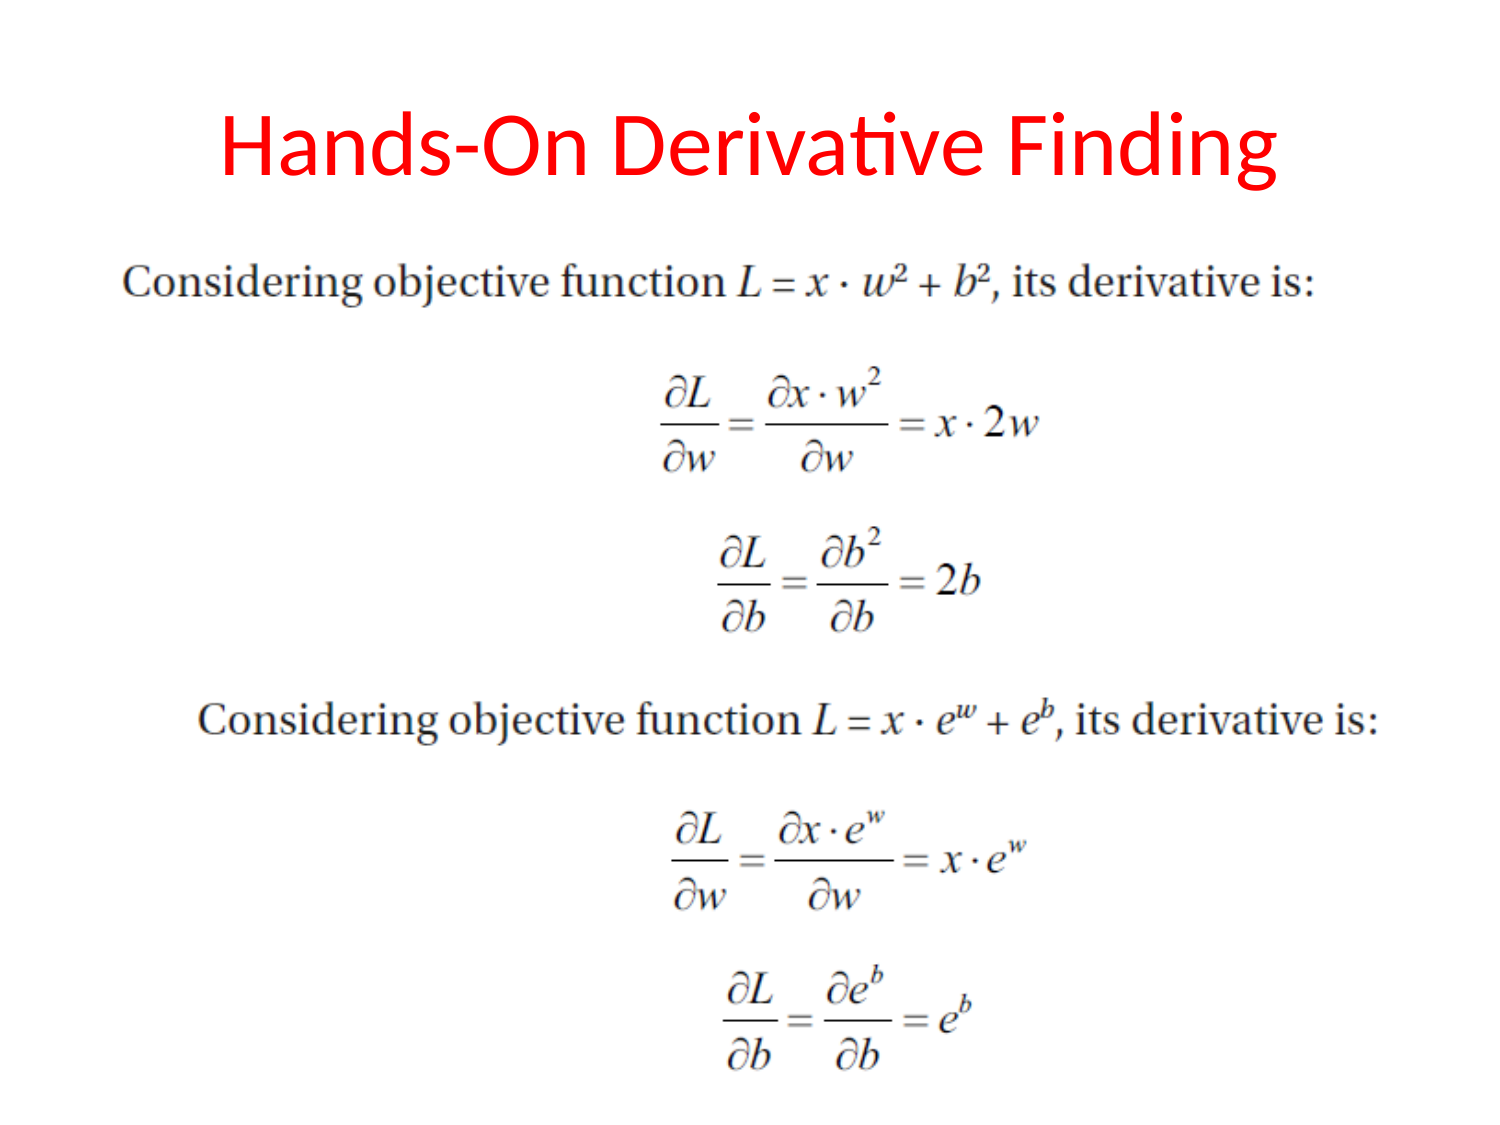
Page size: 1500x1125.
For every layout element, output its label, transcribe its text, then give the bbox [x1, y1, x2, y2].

title Hands-On Derivative Finding [75, 45, 1425, 233]
picture [108, 249, 1413, 1080]
